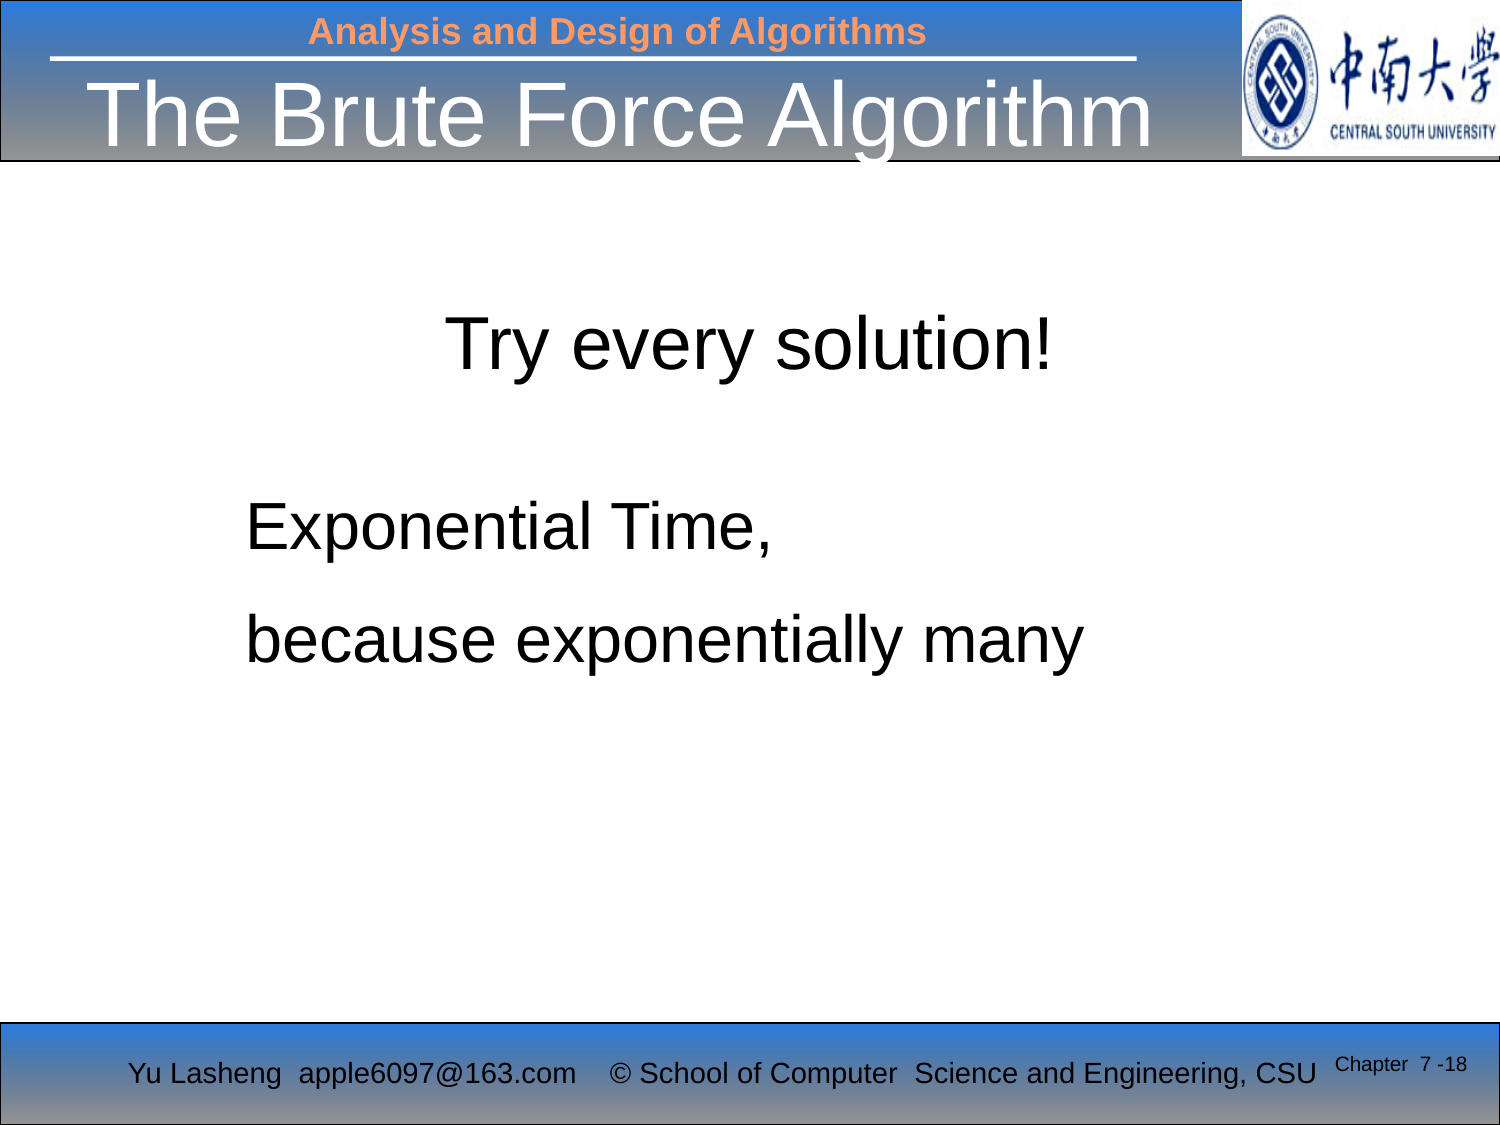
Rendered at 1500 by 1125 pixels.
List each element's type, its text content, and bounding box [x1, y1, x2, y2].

title The Brute Force Algorithm [70, 58, 1243, 162]
picture [1242, 0, 1500, 156]
list Exponential Time, because exponentially many [229, 474, 1238, 701]
slide_number Chapter 7 -18 [1293, 1042, 1483, 1118]
text_box Try every solution! [430, 287, 1070, 393]
